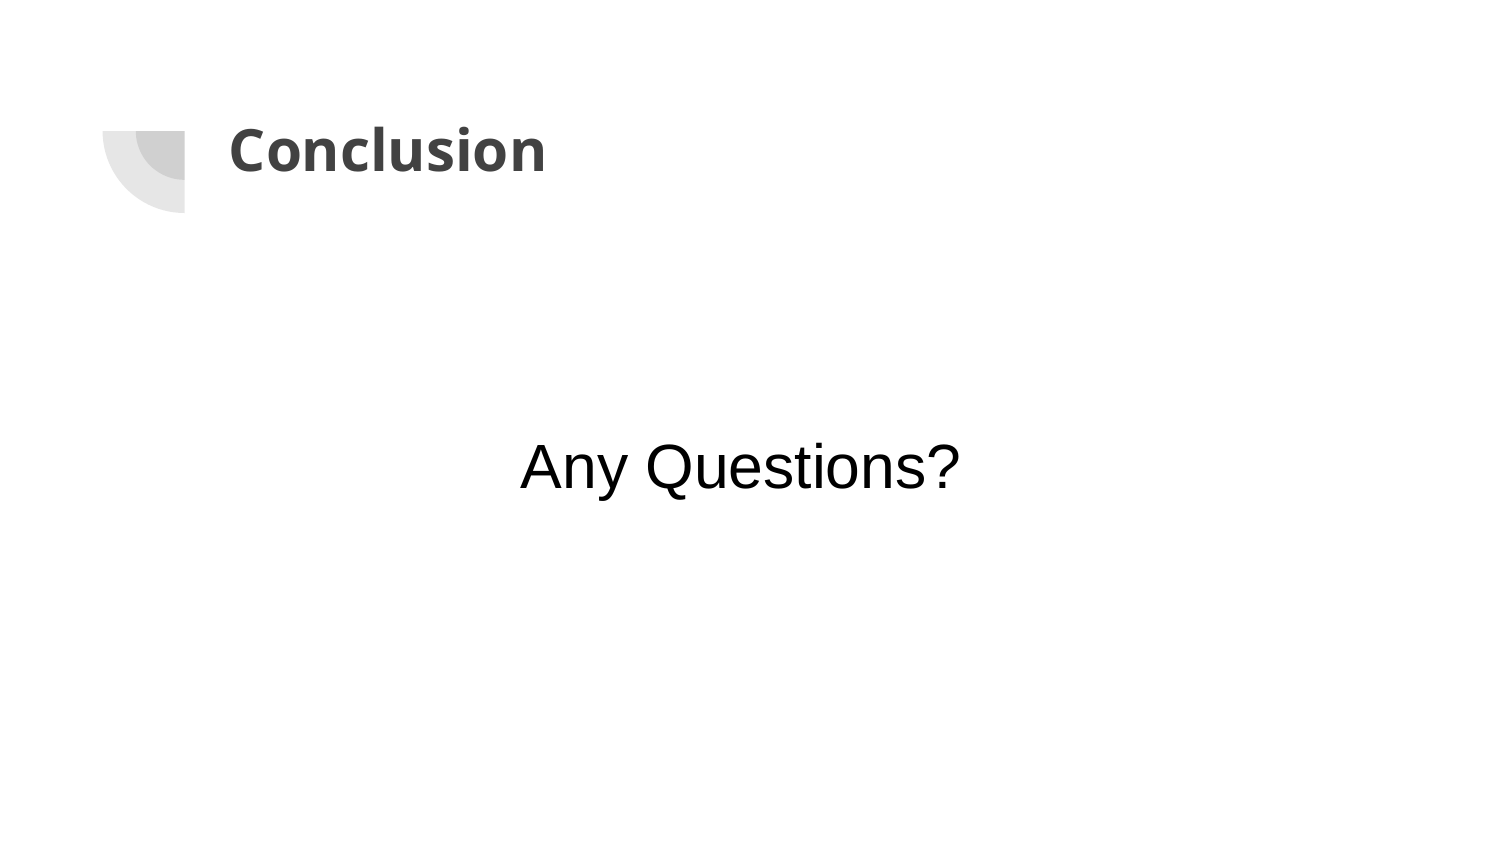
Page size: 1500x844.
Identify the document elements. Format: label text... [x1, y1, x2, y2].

title Conclusion [213, 98, 1368, 263]
text_box Any Questions? [262, 410, 1238, 538]
